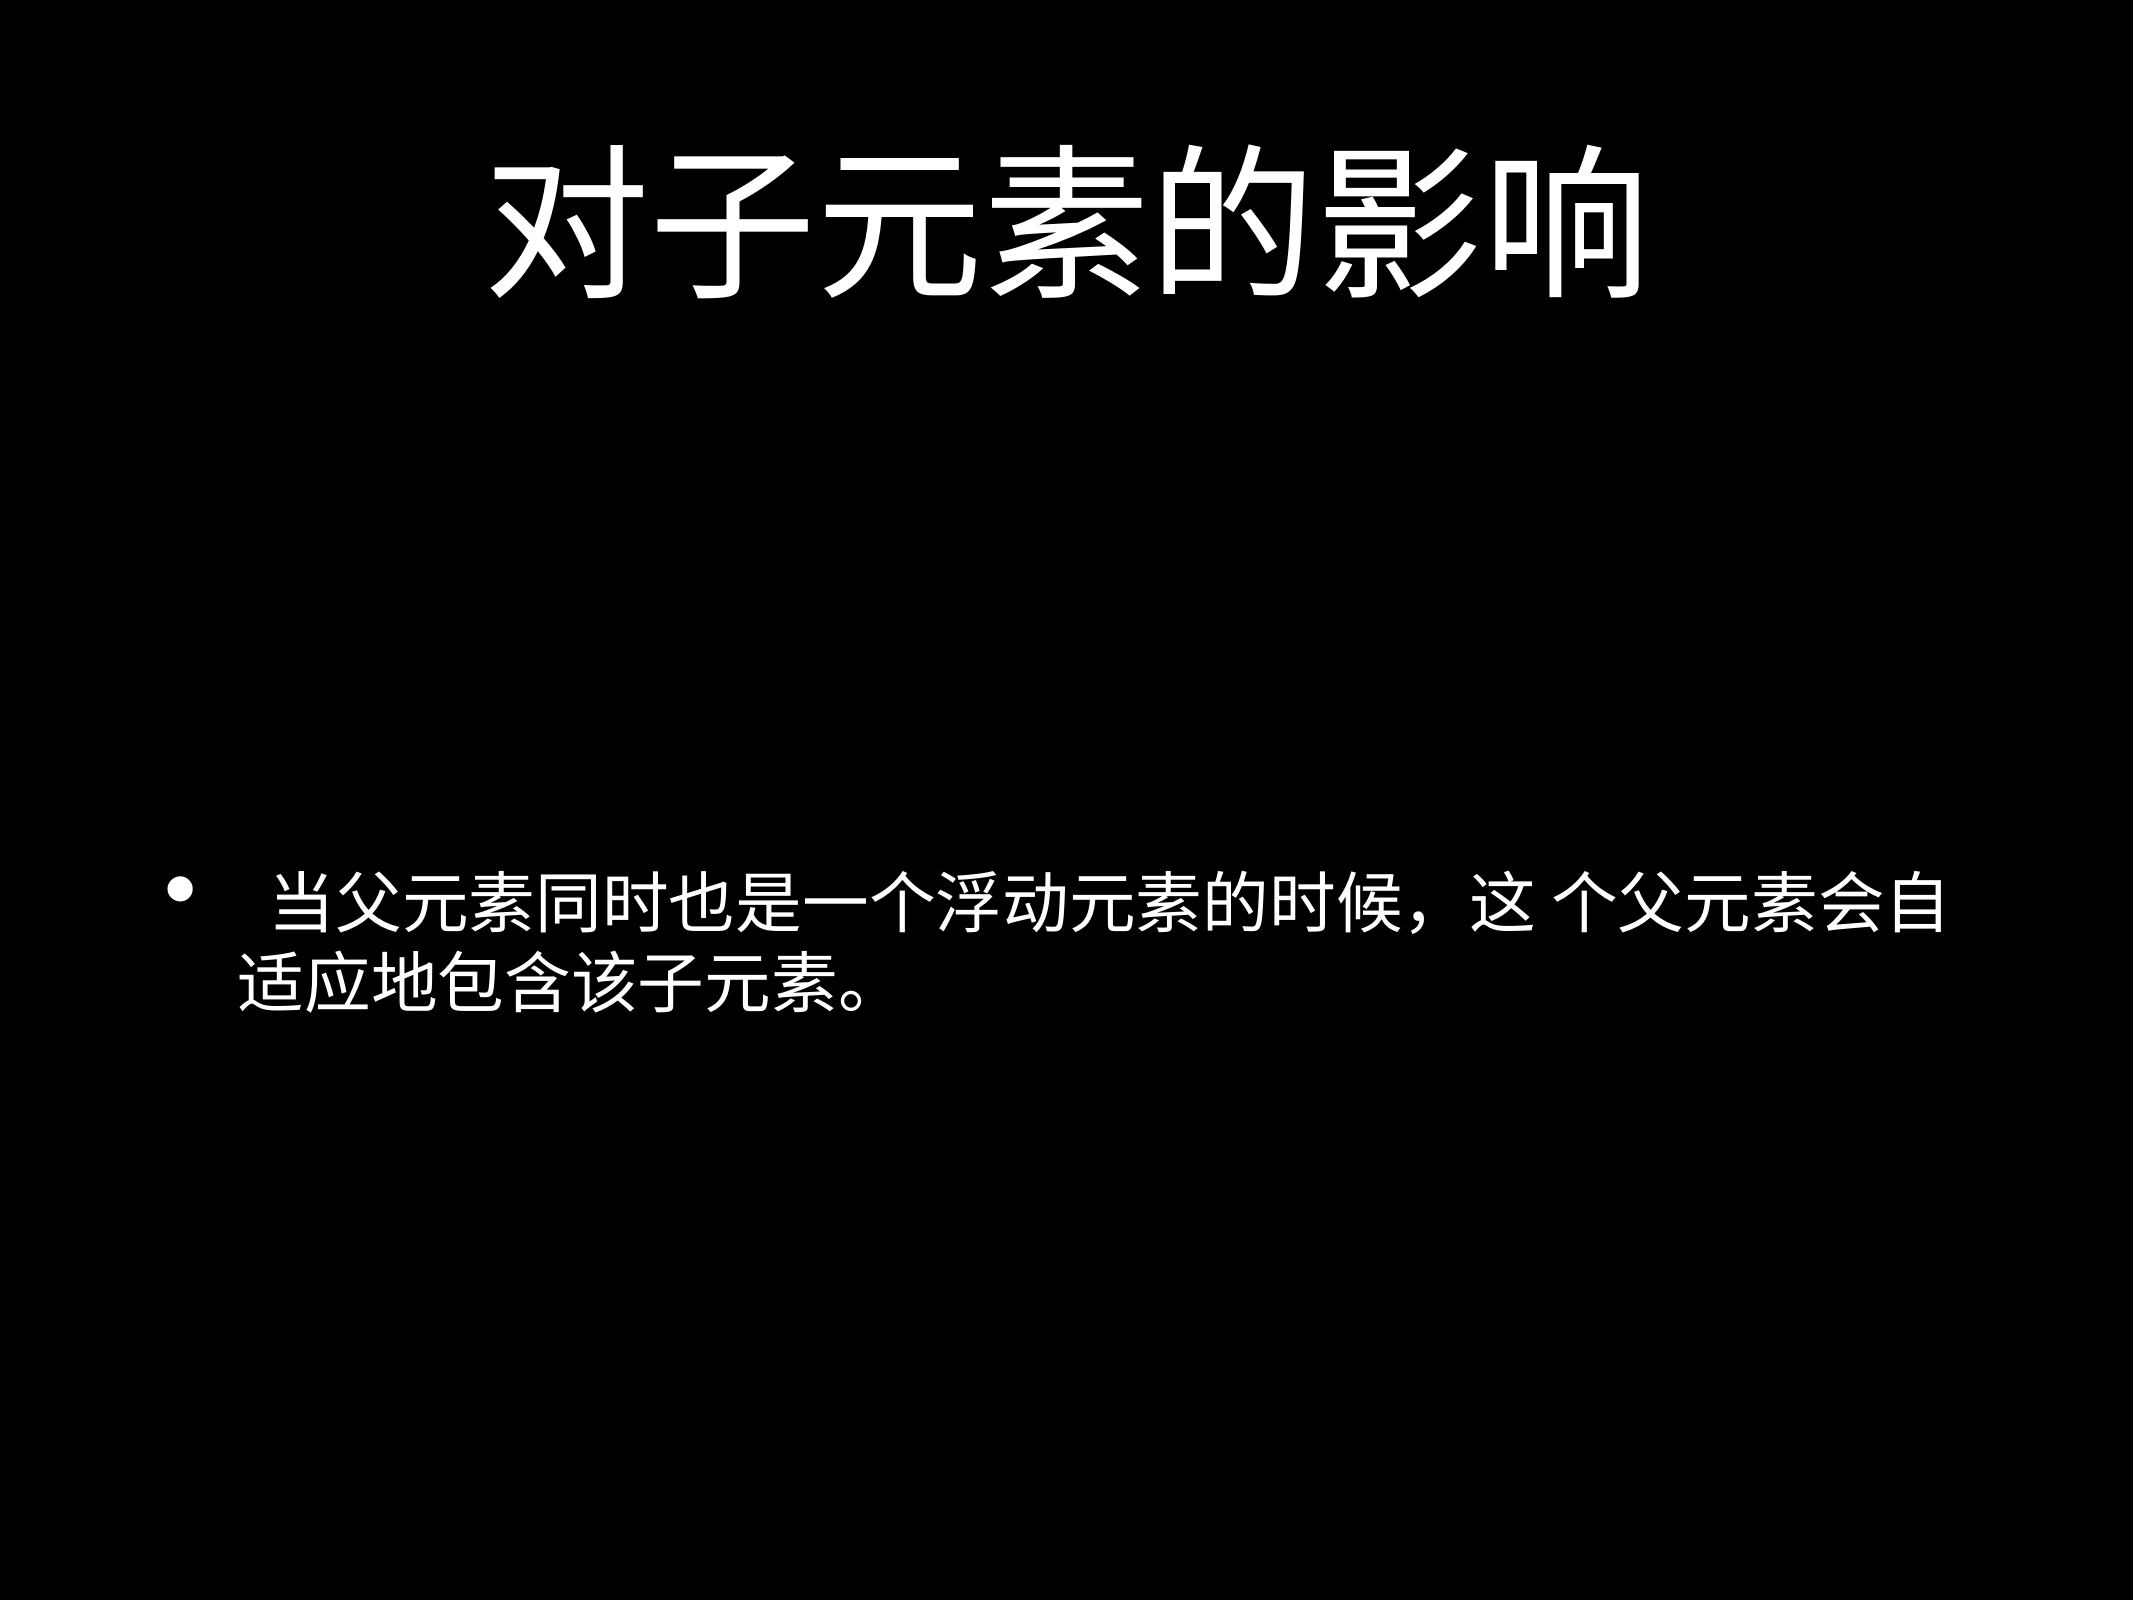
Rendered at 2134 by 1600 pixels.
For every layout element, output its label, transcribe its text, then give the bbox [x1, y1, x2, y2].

title 对子元素的影响 [155, 41, 1978, 397]
list 当父元素同时也是一个浮动元素的时候，这 个父元素会自适应地包含该子元素。 [155, 424, 1978, 1457]
